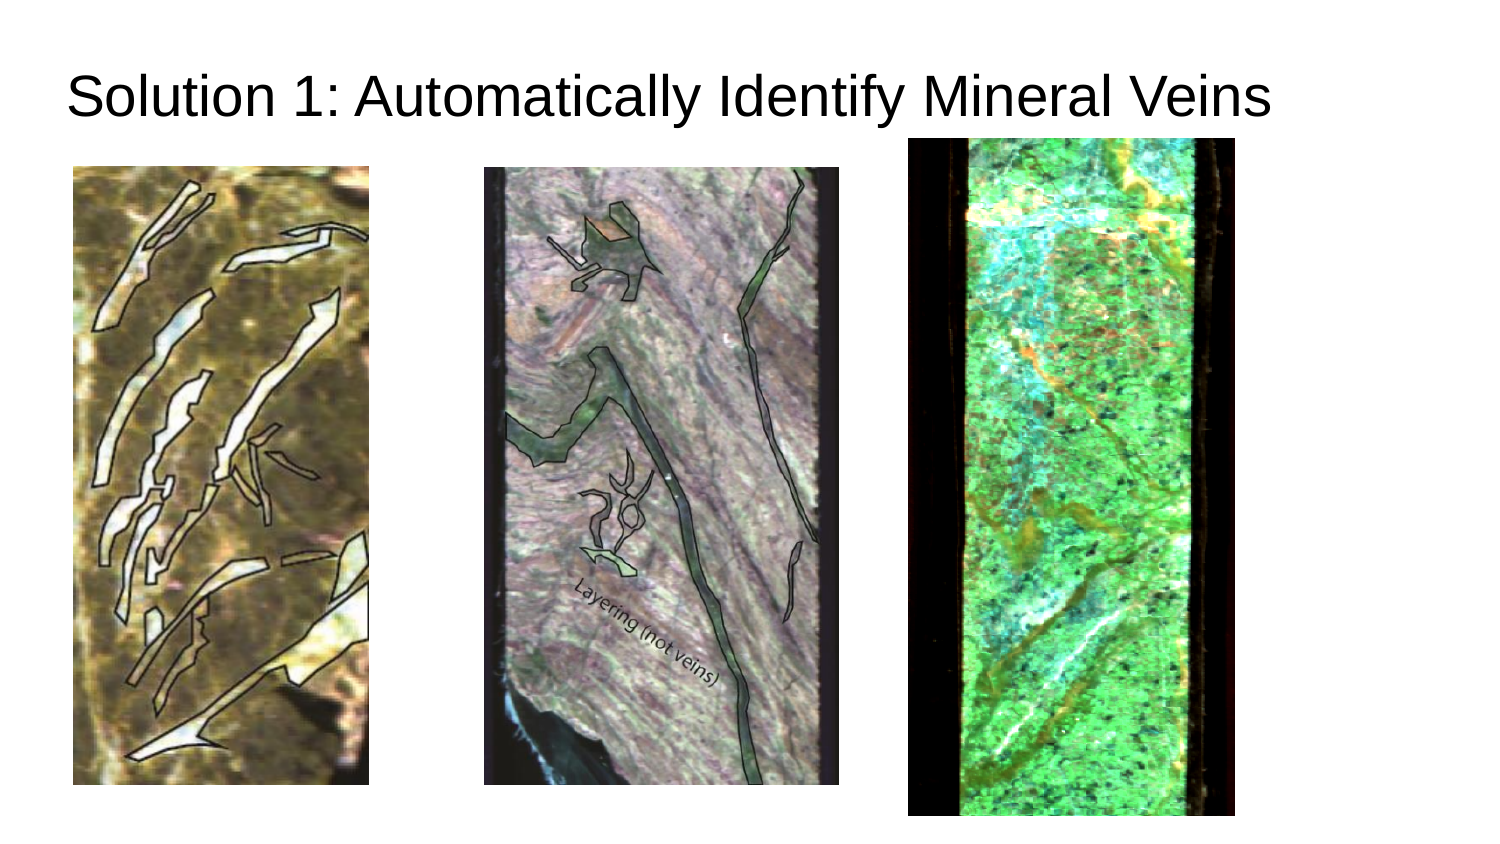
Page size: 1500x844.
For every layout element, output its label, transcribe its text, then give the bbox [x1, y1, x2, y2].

picture [908, 138, 1235, 816]
picture [72, 166, 371, 788]
picture [484, 166, 840, 788]
title Solution 1: Automatically Identify Mineral Veins [51, 43, 1449, 138]
